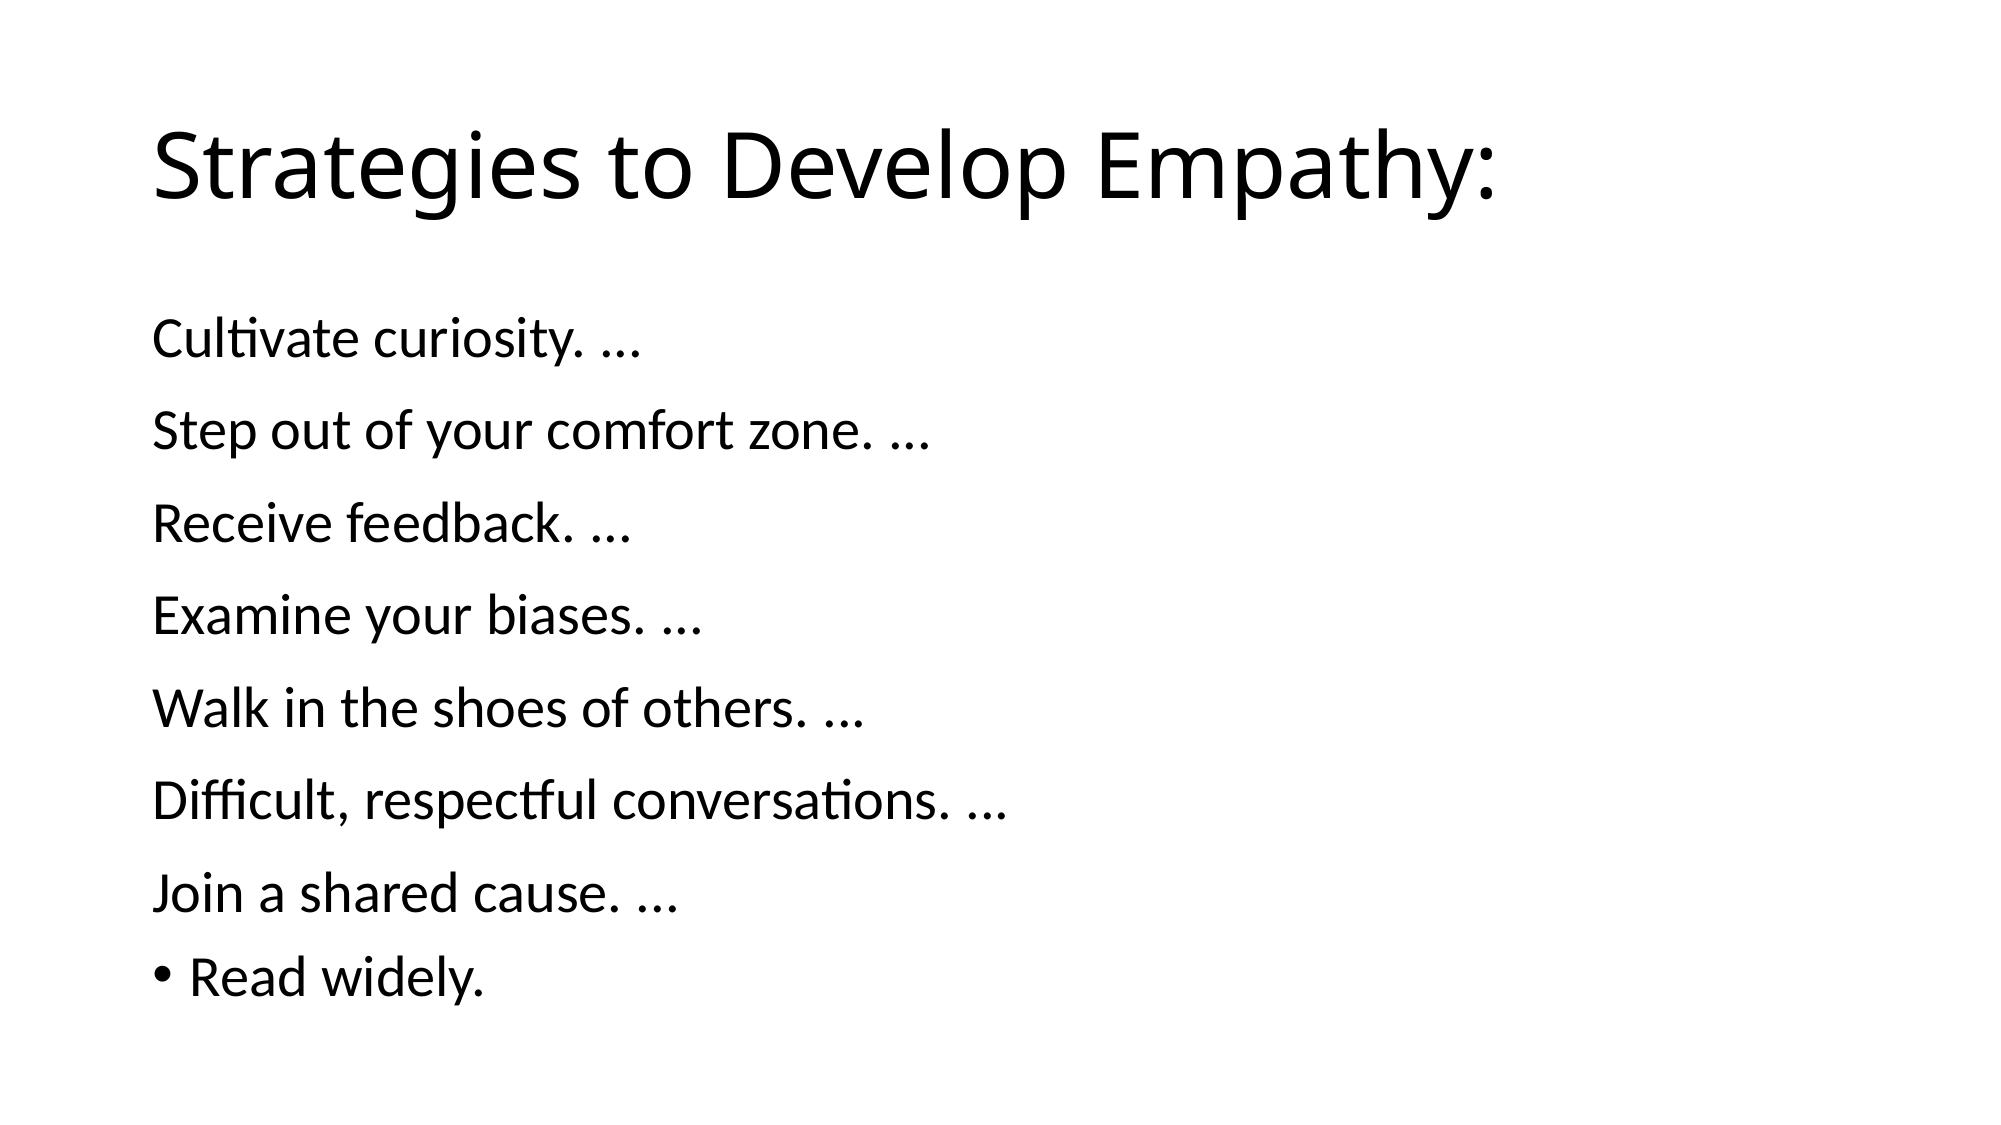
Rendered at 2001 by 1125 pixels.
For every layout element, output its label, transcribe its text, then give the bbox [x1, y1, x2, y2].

title Strategies to Develop Empathy: [137, 59, 1863, 278]
list Cultivate curiosity. ... Step out of your comfort zone. ... Receive feedback. ... Examine your biases. ... Walk in the shoes of others. ... Difficult, respectful conversations. ... Join a shared cause. ... Read widely. [137, 299, 1863, 1014]
